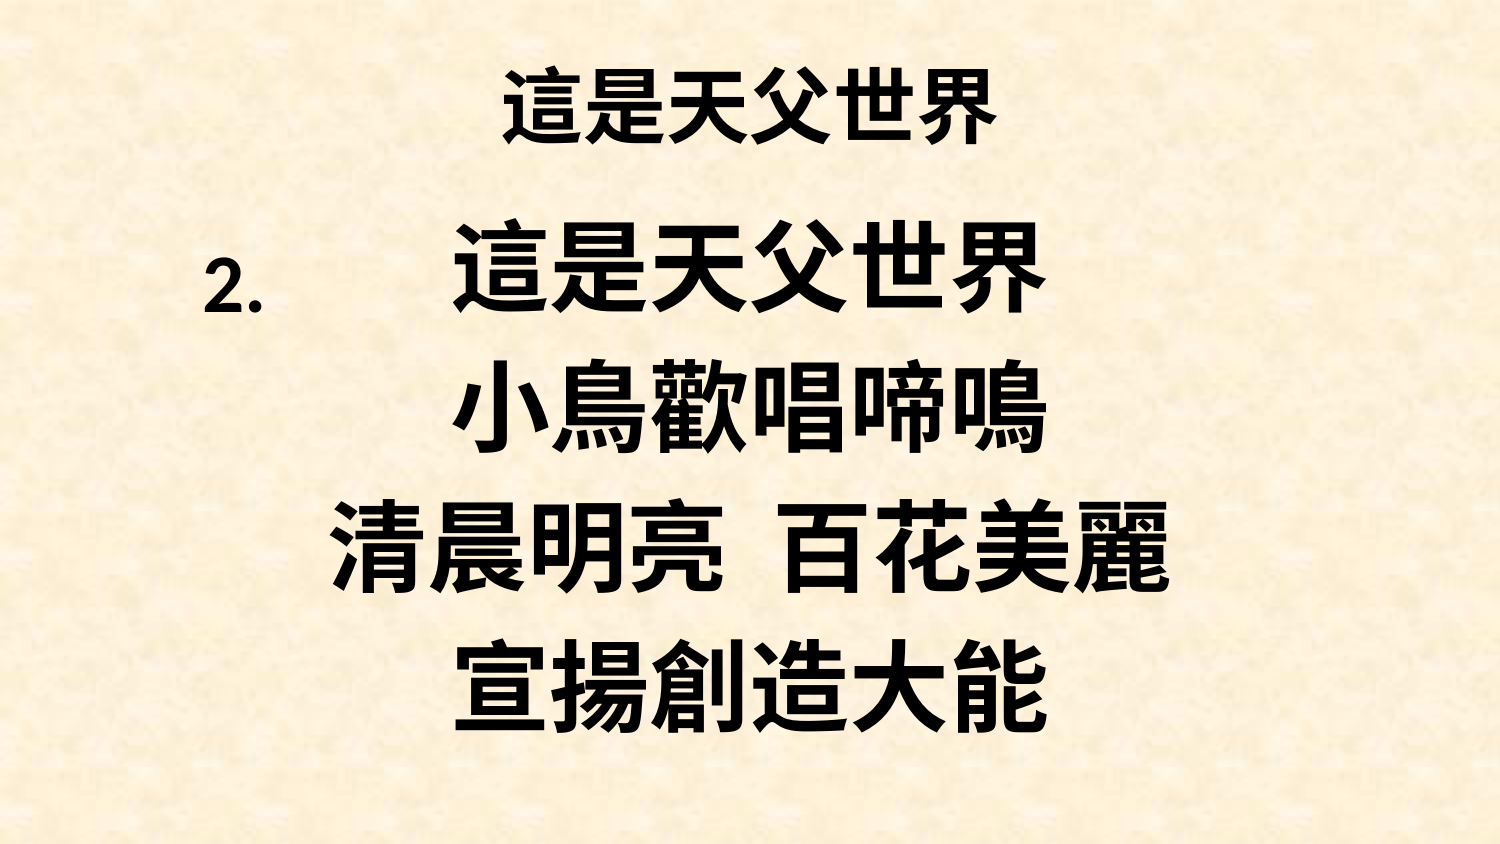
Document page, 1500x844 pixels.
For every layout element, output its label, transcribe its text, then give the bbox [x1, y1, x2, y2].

text_box 2. [187, 221, 300, 337]
title 這是天父世界 [75, 33, 1425, 175]
list 這是天父世界 小鳥歡唱啼鳴 清晨明亮 百花美麗 宣揚創造大能 [75, 196, 1425, 844]
picture [0, 0, 1500, 844]
